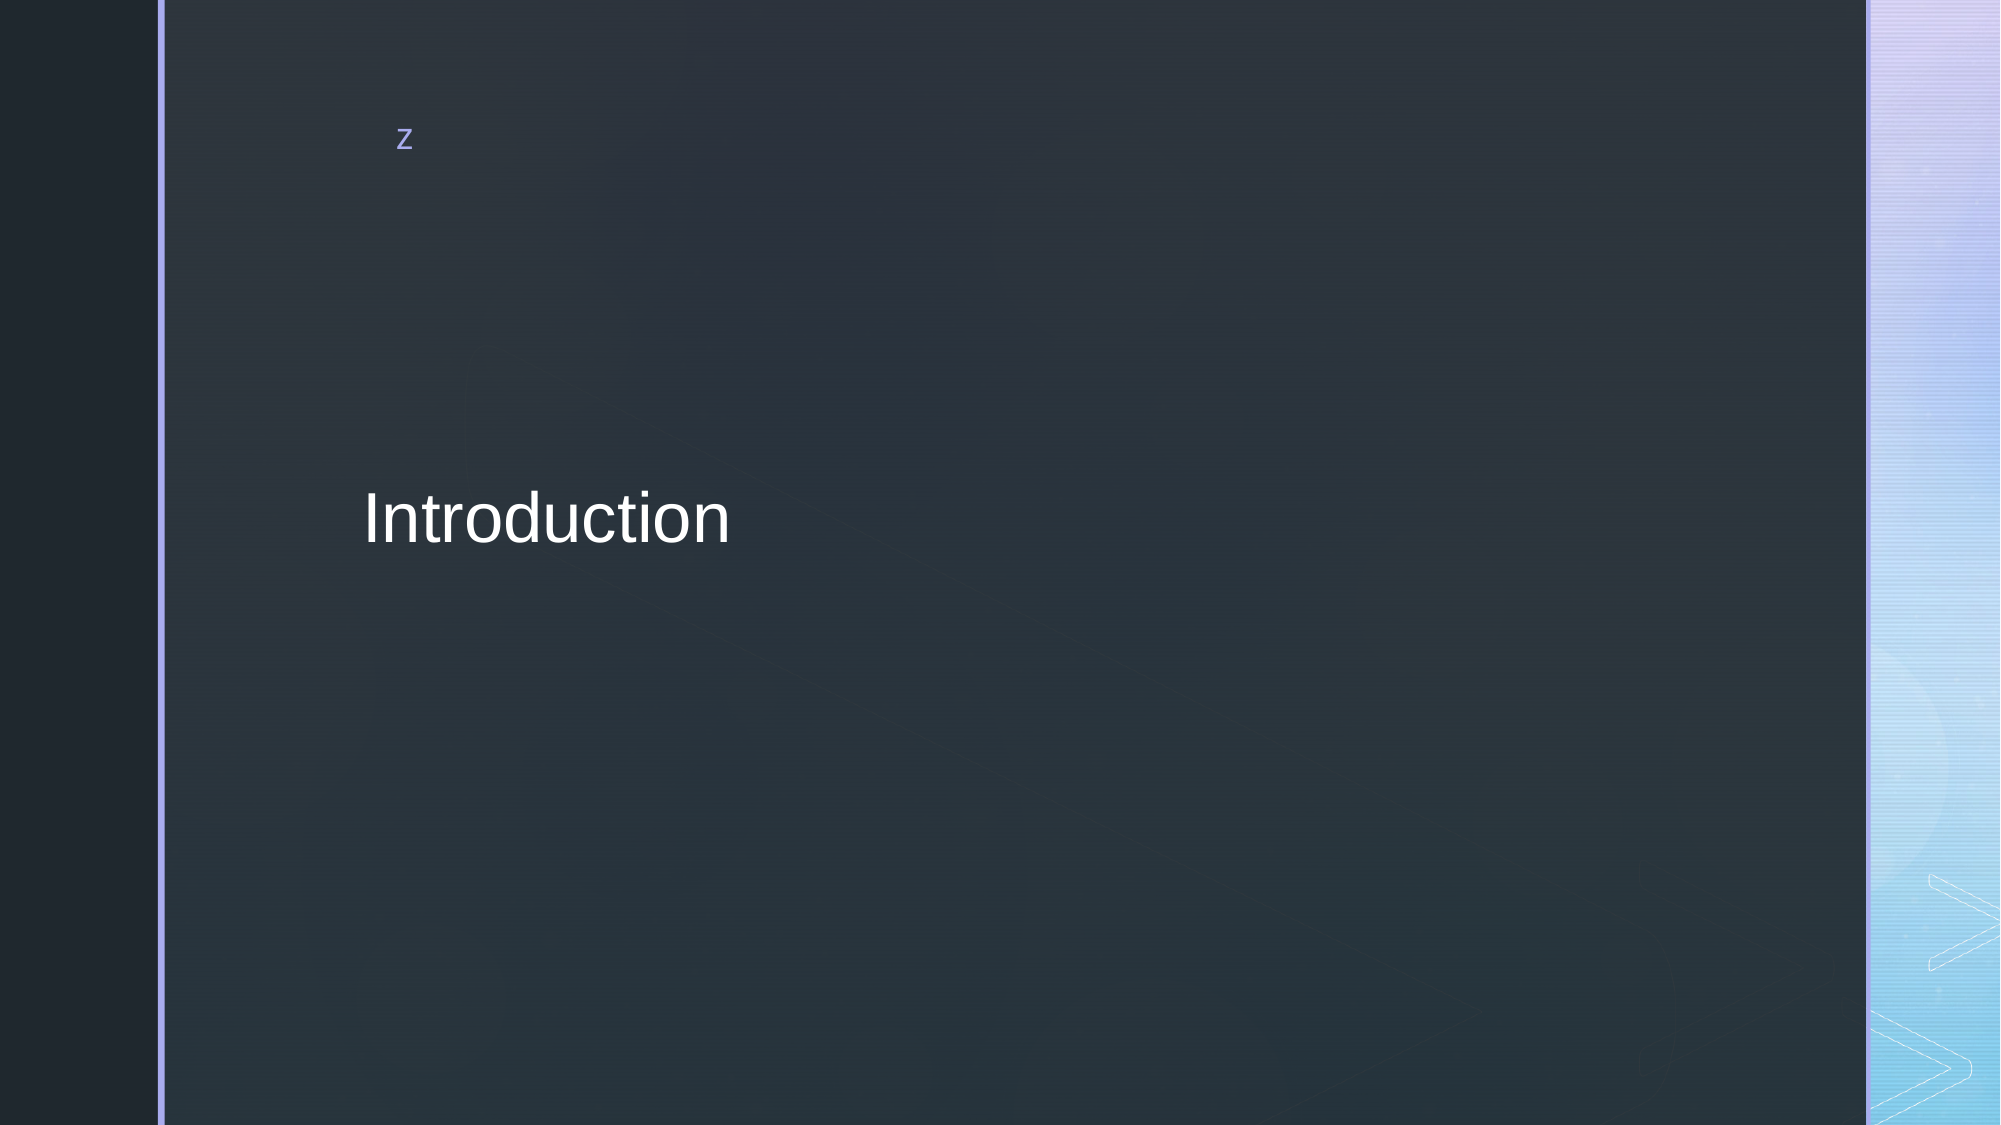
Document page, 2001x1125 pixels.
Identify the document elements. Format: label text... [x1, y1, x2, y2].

title Introduction [347, 474, 1653, 651]
picture [1871, 0, 2001, 1125]
